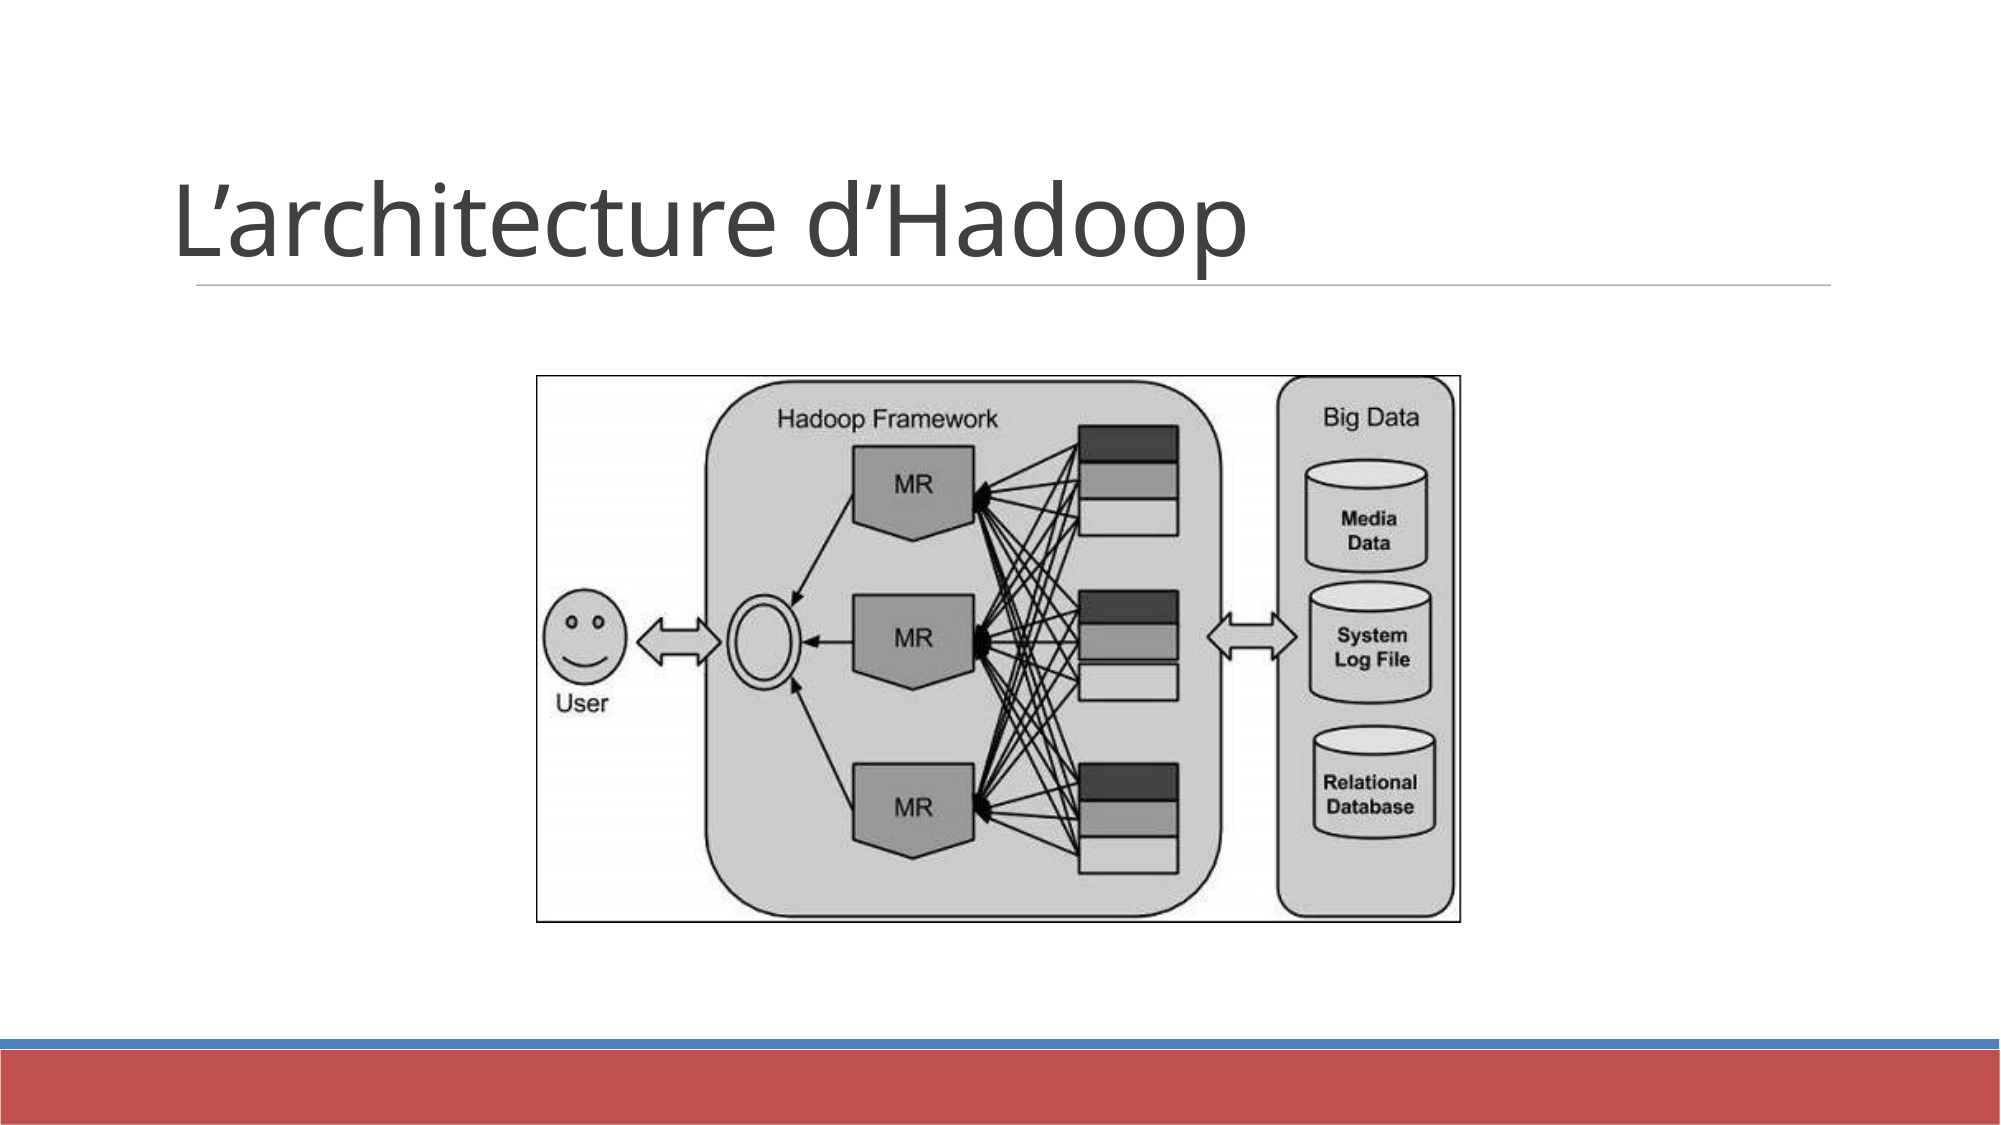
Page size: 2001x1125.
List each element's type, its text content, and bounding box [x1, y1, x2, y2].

text_box L’architecture d’Hadoop [155, 47, 1859, 285]
text_box [180, 302, 1830, 963]
picture [536, 374, 1464, 923]
